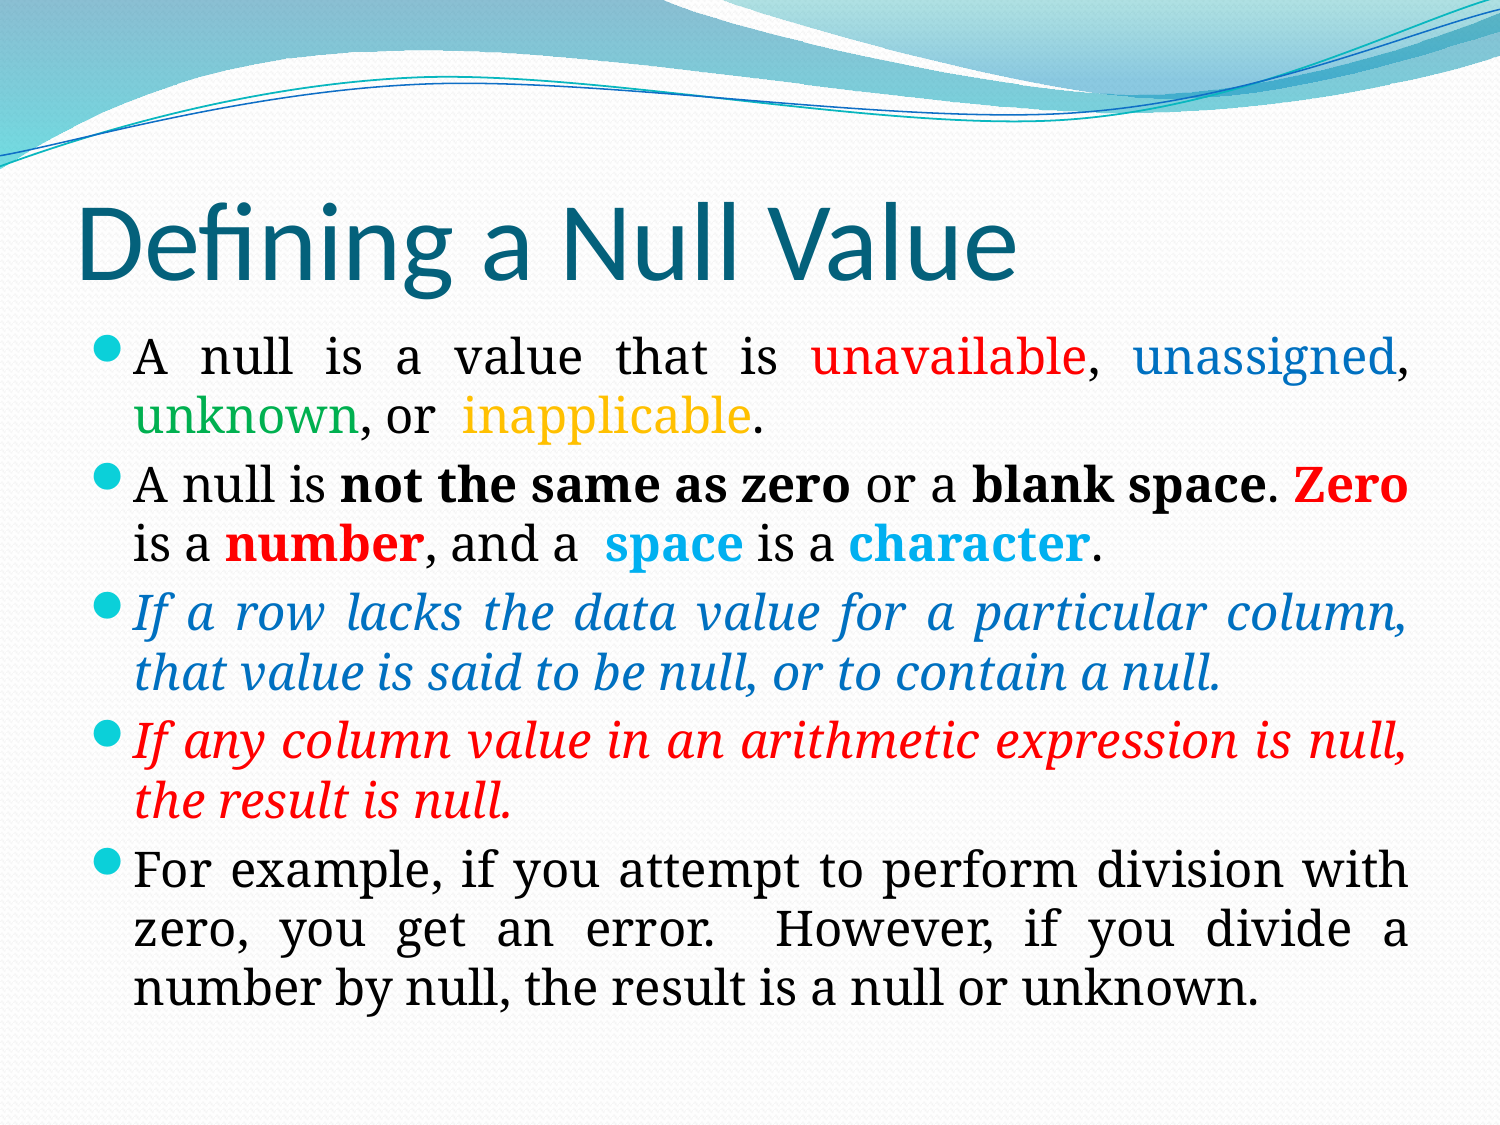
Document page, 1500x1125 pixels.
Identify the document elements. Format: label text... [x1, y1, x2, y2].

title Defining a Null Value [75, 115, 1425, 303]
list A null is a value that is unavailable, unassigned, unknown, or inapplicable. A null is not the same as zero or a blank space. Zero is a number, and a space is a character. If a row lacks the data value for a particular column, that value is said to be null, or to contain a null. If any column value in an arithmetic expression is null, the result is null. For example, if you attempt to perform division with zero, you get an error. However, if you divide a number by null, the result is a null or unknown. [75, 317, 1425, 1038]
